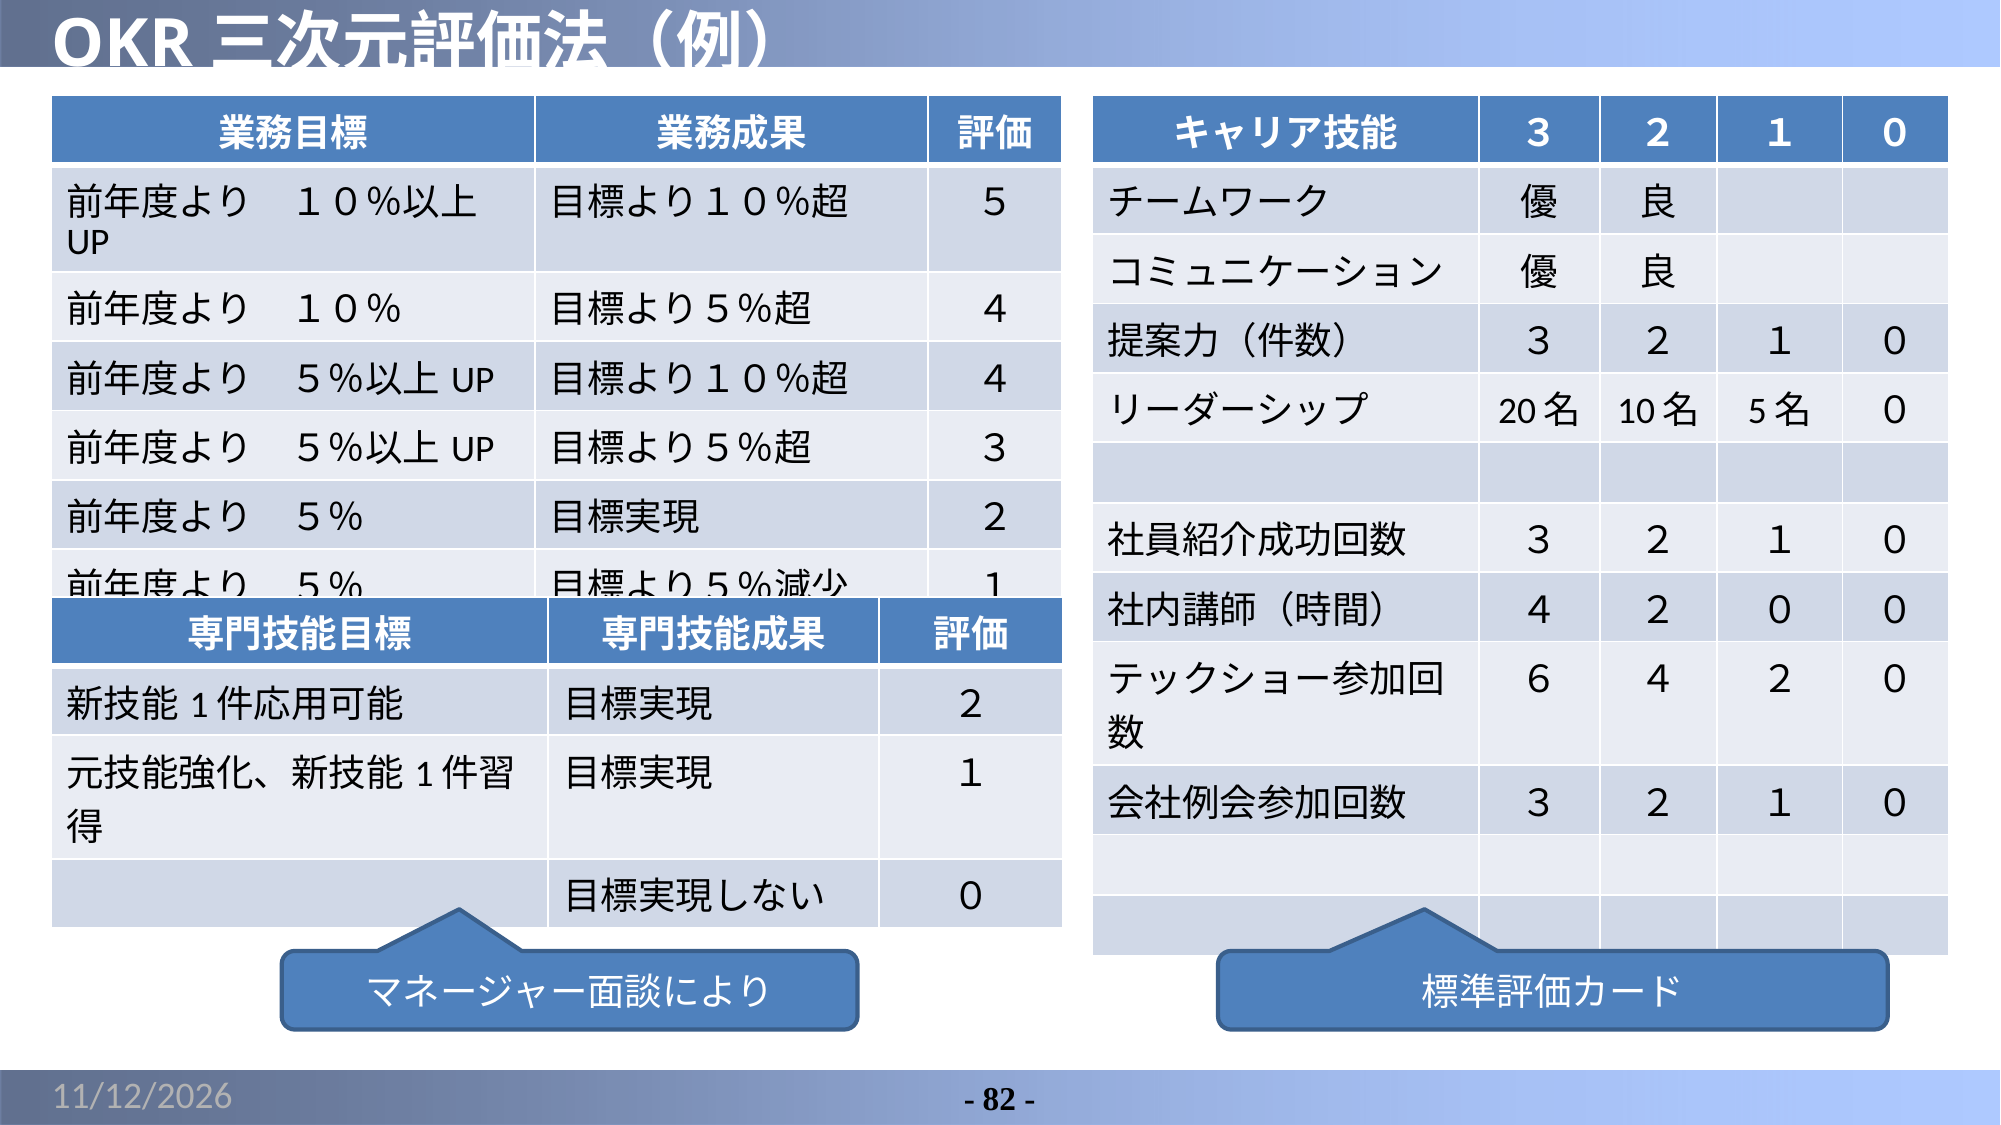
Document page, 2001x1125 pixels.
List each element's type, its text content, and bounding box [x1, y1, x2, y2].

table_cell ２ [1601, 504, 1716, 571]
table_cell ３ [1480, 766, 1599, 834]
table_cell ５ [929, 168, 1061, 271]
table_cell テックショー参加回数 [1093, 642, 1478, 764]
table_cell １ [929, 550, 1061, 596]
table_header 評価 [880, 598, 1062, 663]
table_cell 前年度より １０％ [52, 273, 534, 340]
table_cell [1093, 896, 1478, 955]
table_cell １ [1718, 766, 1842, 834]
table_cell 目標より１０％超 [536, 168, 927, 271]
table_cell ０ [880, 860, 1062, 927]
table_cell 提案力（件数） [1093, 304, 1478, 372]
table_cell [1718, 896, 1842, 948]
table_cell ０ [1843, 766, 1948, 834]
table_cell 目標より５％減少 [536, 550, 927, 596]
table_cell コミュニケーション [1093, 235, 1478, 303]
table_cell [1843, 168, 1948, 233]
table_cell ２ [880, 669, 1062, 734]
table_cell [1093, 835, 1478, 894]
table_cell １ [1718, 304, 1842, 372]
slide_number - 82 - [934, 1078, 1063, 1117]
table_cell ０ [1843, 573, 1948, 641]
table_cell [1843, 896, 1948, 955]
table_cell ２ [1601, 573, 1716, 641]
table_cell ３ [1480, 504, 1599, 571]
table_cell チームワーク [1093, 168, 1478, 233]
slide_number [51, 1071, 512, 1117]
table_cell １ [1718, 504, 1842, 571]
table_cell ２ [1601, 766, 1716, 834]
table_cell 優 [1480, 168, 1599, 233]
table_cell 社内講師（時間） [1093, 573, 1478, 641]
table_header ３ [1480, 96, 1599, 162]
table_cell 目標実現 [549, 669, 878, 734]
table_cell [1601, 896, 1716, 948]
table_cell ０ [1843, 374, 1948, 441]
table_cell ３ [1480, 304, 1599, 372]
table_cell [52, 860, 547, 927]
table_cell ４ [929, 273, 1061, 340]
table_header 専門技能成果 [549, 598, 878, 663]
table_cell 前年度より ５％ [52, 550, 534, 596]
table_cell 元技能強化、新技能1件習得 [52, 736, 547, 858]
table_cell [1718, 168, 1842, 233]
table_cell [1480, 443, 1599, 502]
table_cell ６ [1480, 642, 1599, 764]
text_box マネージャー面談により [279, 907, 860, 1032]
table_cell 目標より１０％超 [536, 342, 927, 410]
table_cell [1843, 443, 1948, 502]
table_cell 良 [1601, 235, 1716, 303]
table_cell [1843, 235, 1948, 303]
table_cell 5名 [1718, 374, 1842, 441]
table_cell ０ [1843, 642, 1948, 764]
table_cell 20名 [1480, 374, 1599, 441]
table_header キャリア技能 [1093, 96, 1478, 162]
table_cell 目標より５％超 [536, 273, 927, 340]
table_cell [1601, 835, 1716, 894]
table_cell [1718, 235, 1842, 303]
table_cell 目標実現しない [549, 860, 878, 927]
table_header 評価 [929, 96, 1061, 162]
table_cell 10名 [1601, 374, 1716, 441]
table_cell 前年度より １０％以上UP [52, 168, 534, 271]
table_cell [1093, 443, 1478, 502]
table_cell [1480, 896, 1599, 948]
table_cell [1480, 835, 1599, 894]
table_header １ [1718, 96, 1842, 162]
table_cell 優 [1480, 235, 1599, 303]
table_cell 目標より５％超 [536, 411, 927, 479]
table_cell ４ [1480, 573, 1599, 641]
table_cell [1601, 443, 1716, 502]
table_cell ０ [1718, 573, 1842, 641]
table_header ０ [1843, 96, 1948, 162]
table_cell 会社例会参加回数 [1093, 766, 1478, 834]
title OKR三次元評価法（例） [51, 0, 1921, 81]
table_cell 新技能1件応用可能 [52, 669, 547, 734]
table_cell リーダーシップ [1093, 374, 1478, 441]
table_cell ２ [929, 481, 1061, 548]
table_cell ２ [1718, 642, 1842, 764]
table_header ２ [1601, 96, 1716, 162]
table_cell ４ [929, 342, 1061, 410]
table_cell [1718, 443, 1842, 502]
table_cell ３ [929, 411, 1061, 479]
table_header 専門技能目標 [52, 598, 547, 663]
table_cell １ [880, 736, 1062, 858]
table_cell [1843, 835, 1948, 894]
table_cell 目標実現 [549, 736, 878, 858]
table_header 業務成果 [536, 96, 927, 162]
table_cell 前年度より ５％以上UP [52, 411, 534, 479]
table_cell ０ [1843, 304, 1948, 372]
table_cell 前年度より ５％ [52, 481, 534, 548]
table_cell 前年度より ５％以上UP [52, 342, 534, 410]
table_cell 目標実現 [536, 481, 927, 548]
table_cell ０ [1843, 504, 1948, 571]
table_cell 良 [1601, 168, 1716, 233]
table_cell ２ [1601, 304, 1716, 372]
table_cell [1718, 835, 1842, 894]
table_cell ４ [1601, 642, 1716, 764]
text_box 標準評価カード [1215, 907, 1890, 1032]
table_header 業務目標 [52, 96, 534, 162]
table_cell 社員紹介成功回数 [1093, 504, 1478, 571]
